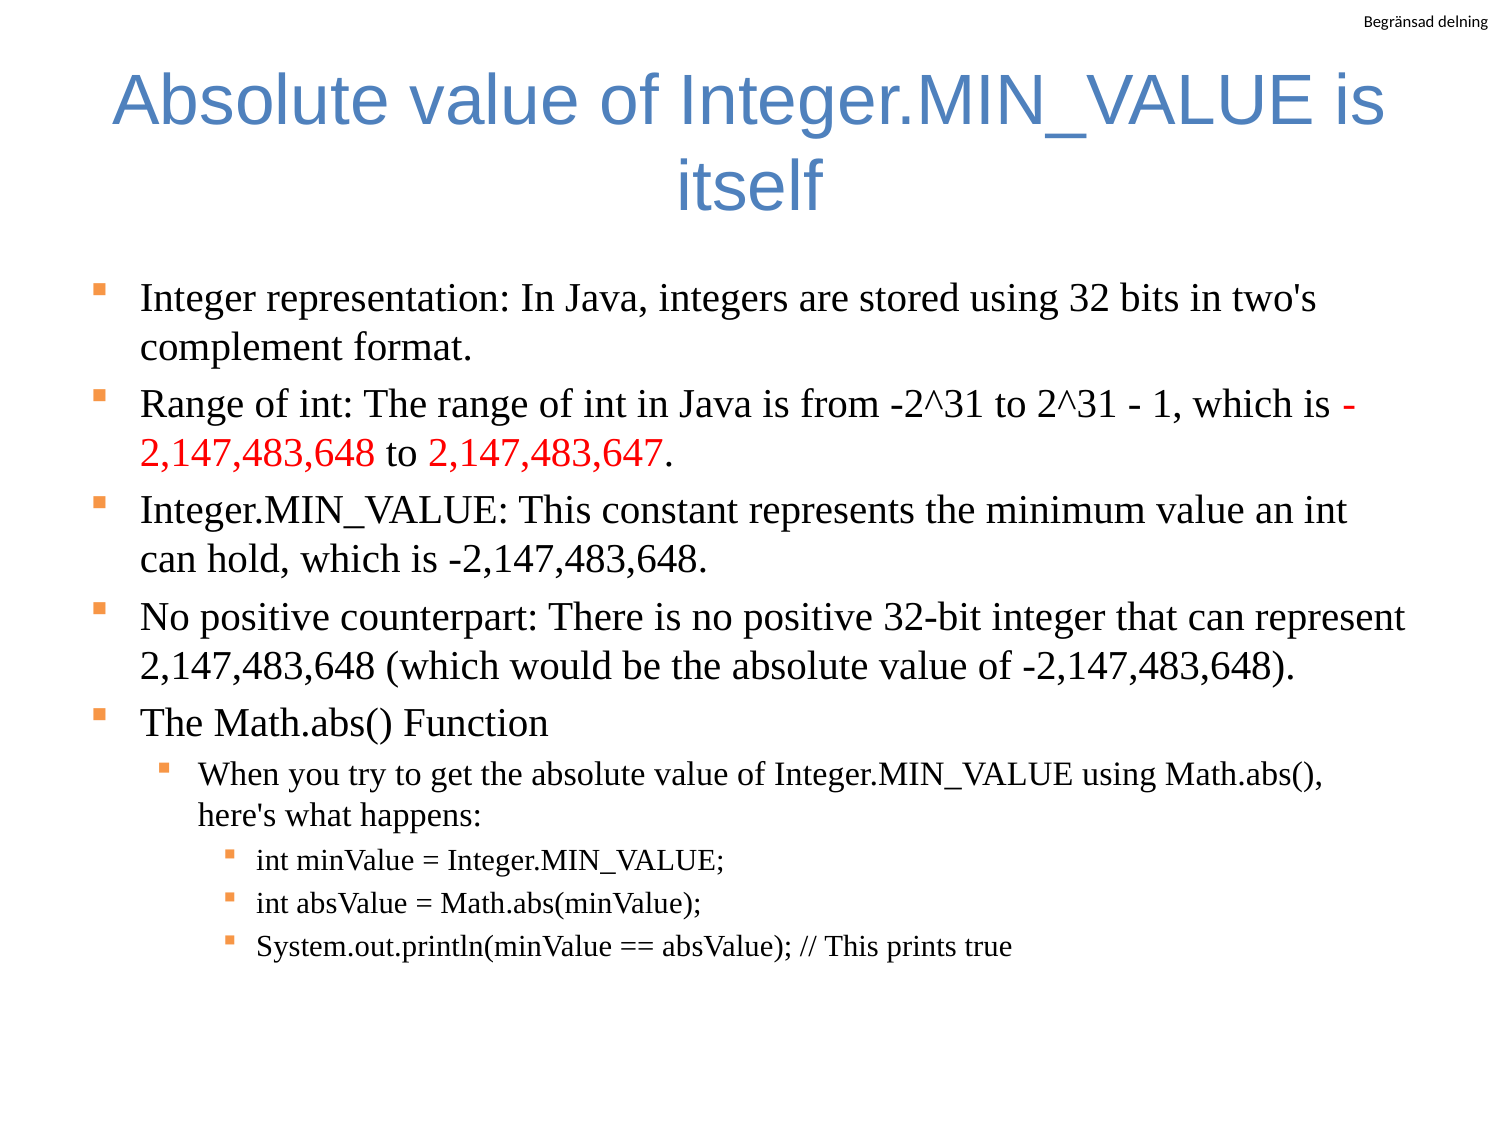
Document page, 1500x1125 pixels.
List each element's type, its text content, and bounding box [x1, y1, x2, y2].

list Integer representation: In Java, integers are stored using 32 bits in two's complement format. Range of int: The range of int in Java is from -2^31 to 2^31 - 1, which is -2,147,483,648 to 2,147,483,647. Integer.MIN_VALUE: This constant represents the minimum value an int can hold, which is -2,147,483,648. No positive counterpart: There is no positive 32-bit integer that can represent 2,147,483,648 (which would be the absolute value of -2,147,483,648). The Math.abs() Function When you try to get the absolute value of Integer.MIN_VALUE using Math.abs(), here's what happens: int minValue = Integer.MIN_VALUE; int absValue = Math.abs(minValue); System.out.println(minValue == absValue); // This prints true [75, 262, 1425, 1005]
title Absolute value of Integer.MIN_VALUE is itself [75, 45, 1425, 233]
